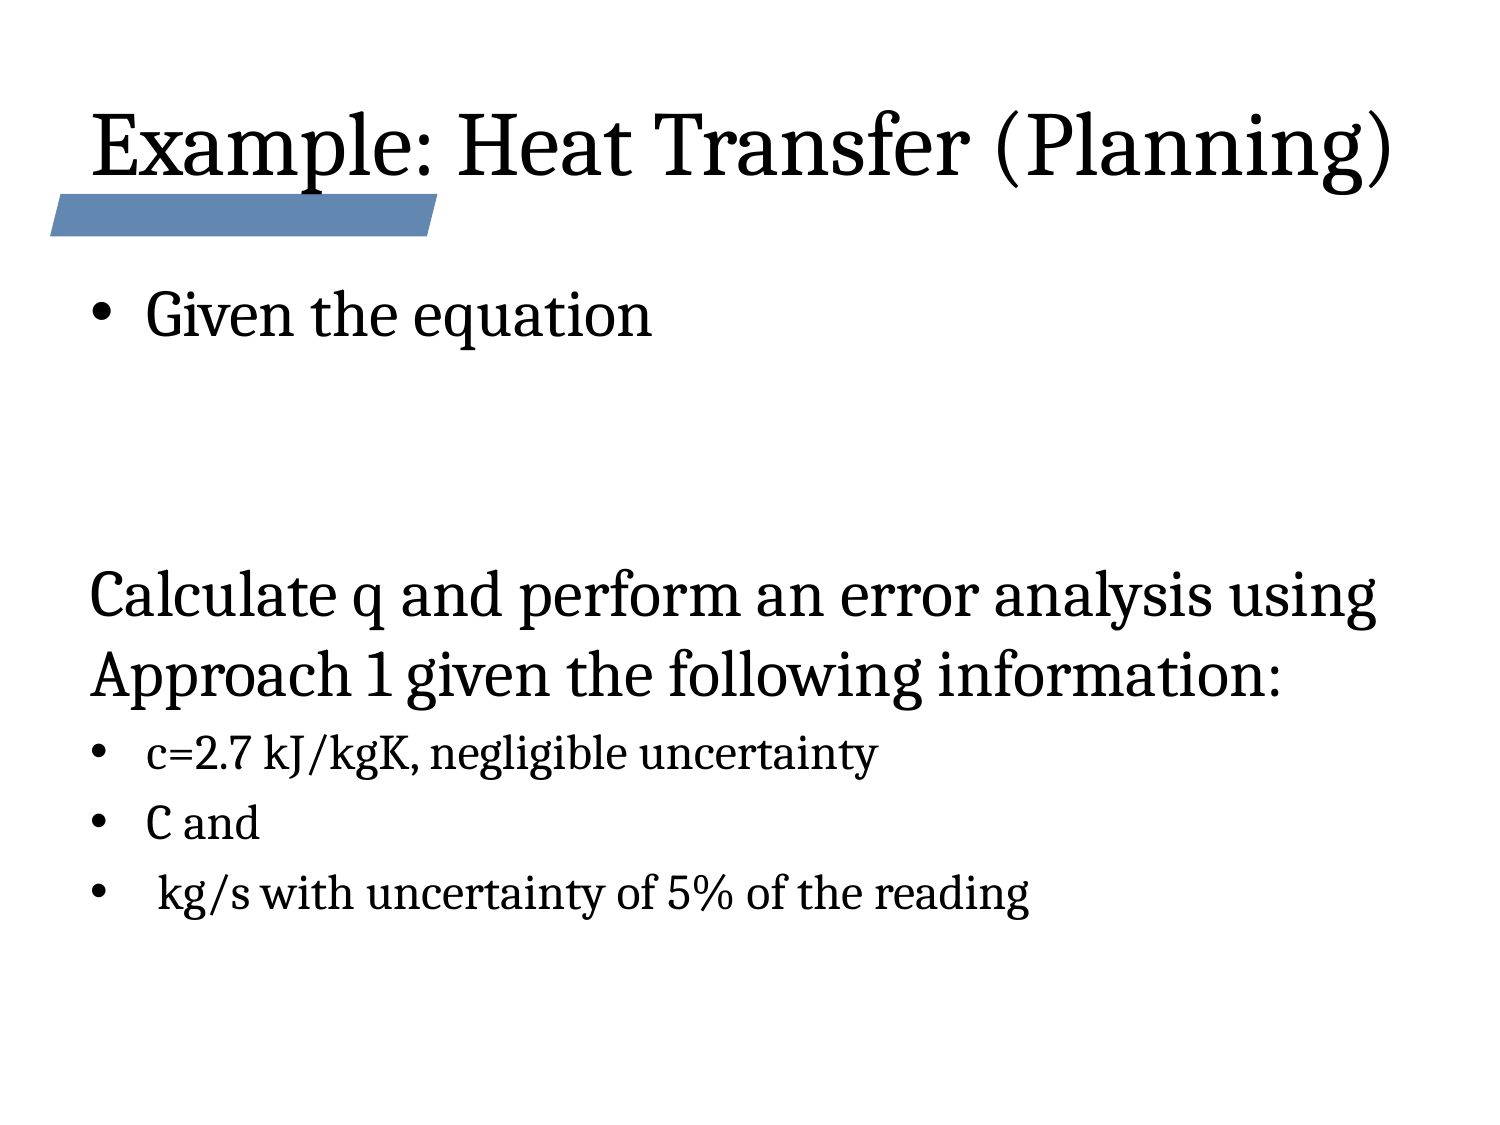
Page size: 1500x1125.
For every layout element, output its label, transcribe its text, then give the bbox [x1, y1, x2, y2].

title Example: Heat Transfer (Planning) [75, 45, 1463, 233]
